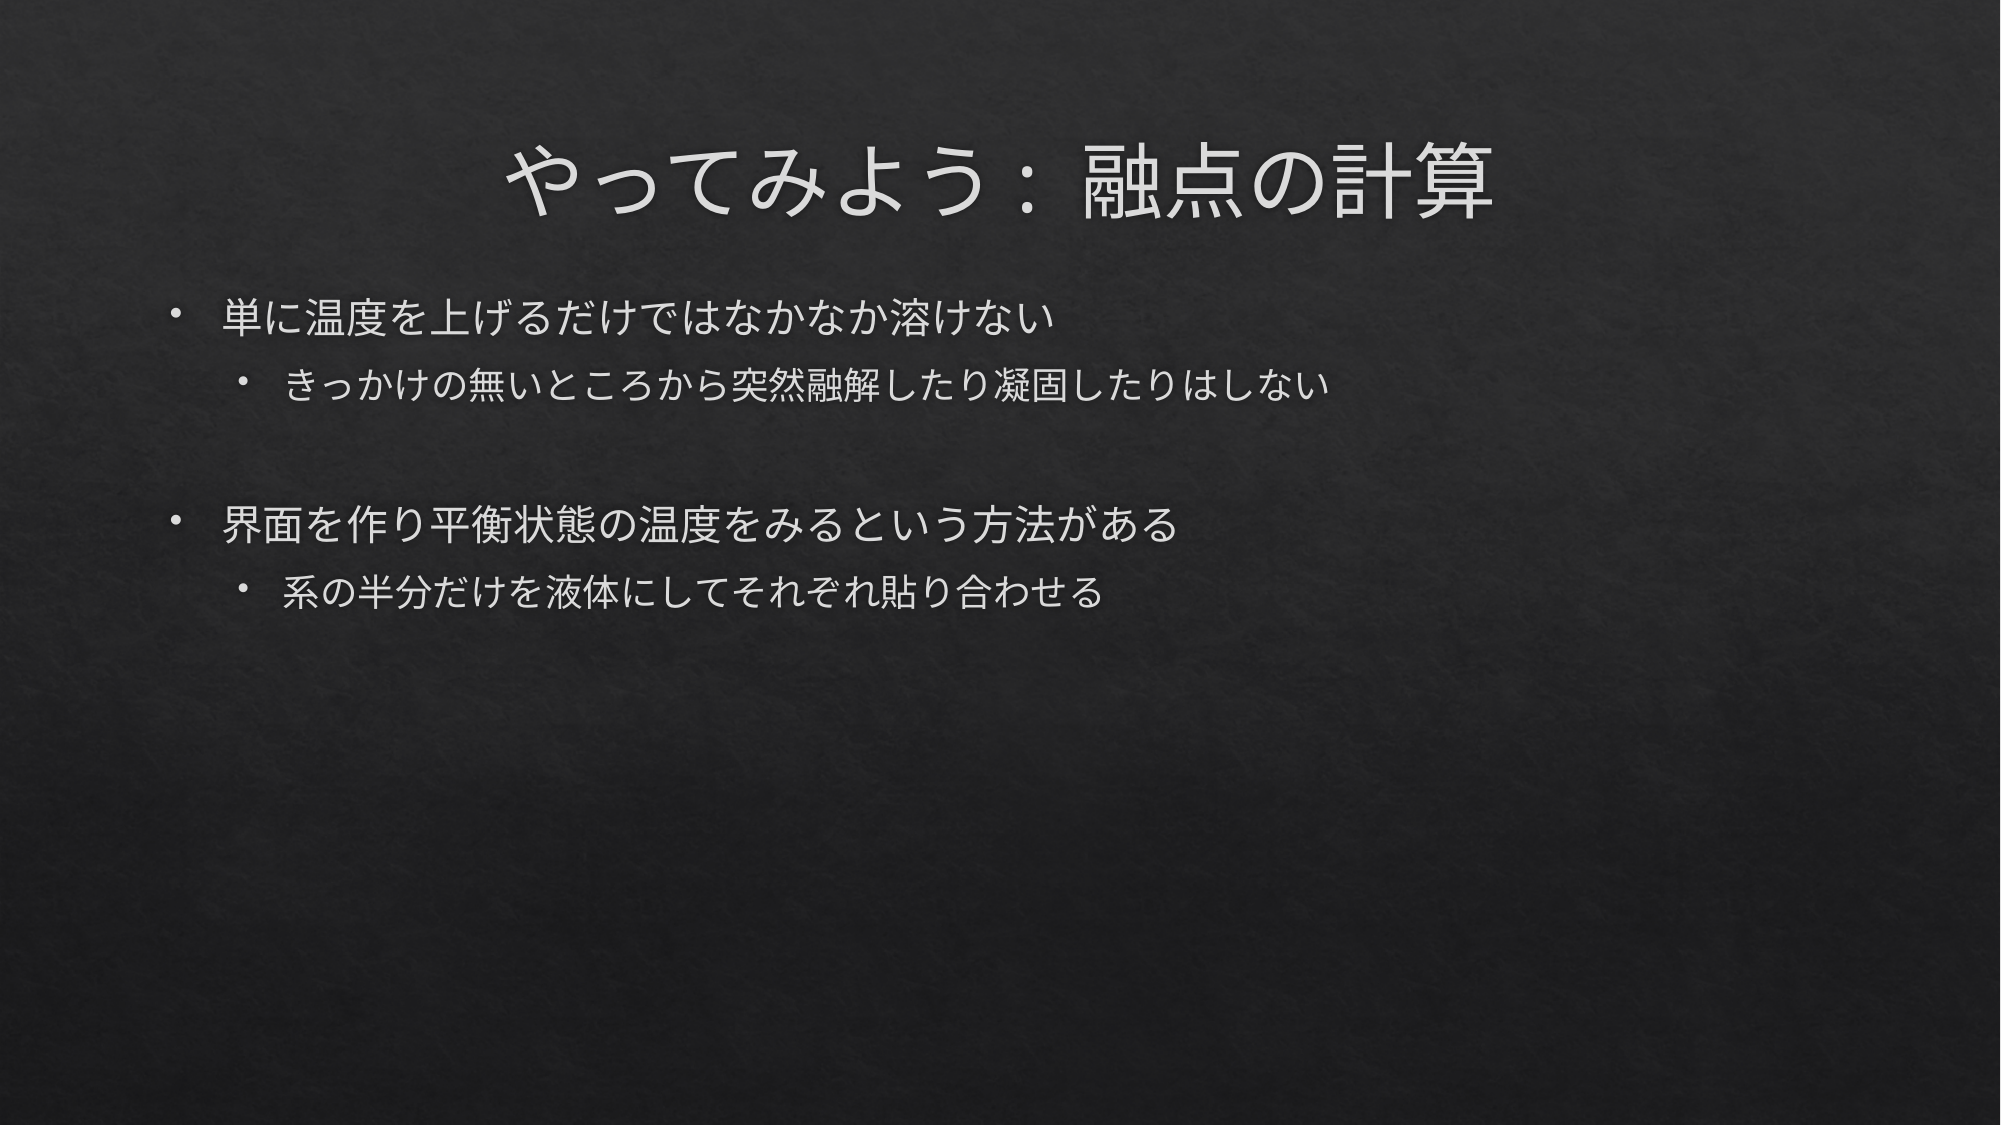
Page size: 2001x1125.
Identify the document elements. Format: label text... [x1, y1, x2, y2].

title やってみよう: 融点の計算 [149, 99, 1849, 260]
list 単に温度を上げるだけではなかなか溶けない きっかけの無いところから突然融解したり凝固したりはしない 界面を作り平衡状態の温度をみるという方法がある 系の半分だけを液体にしてそれぞれ貼り合わせる [149, 284, 1849, 950]
